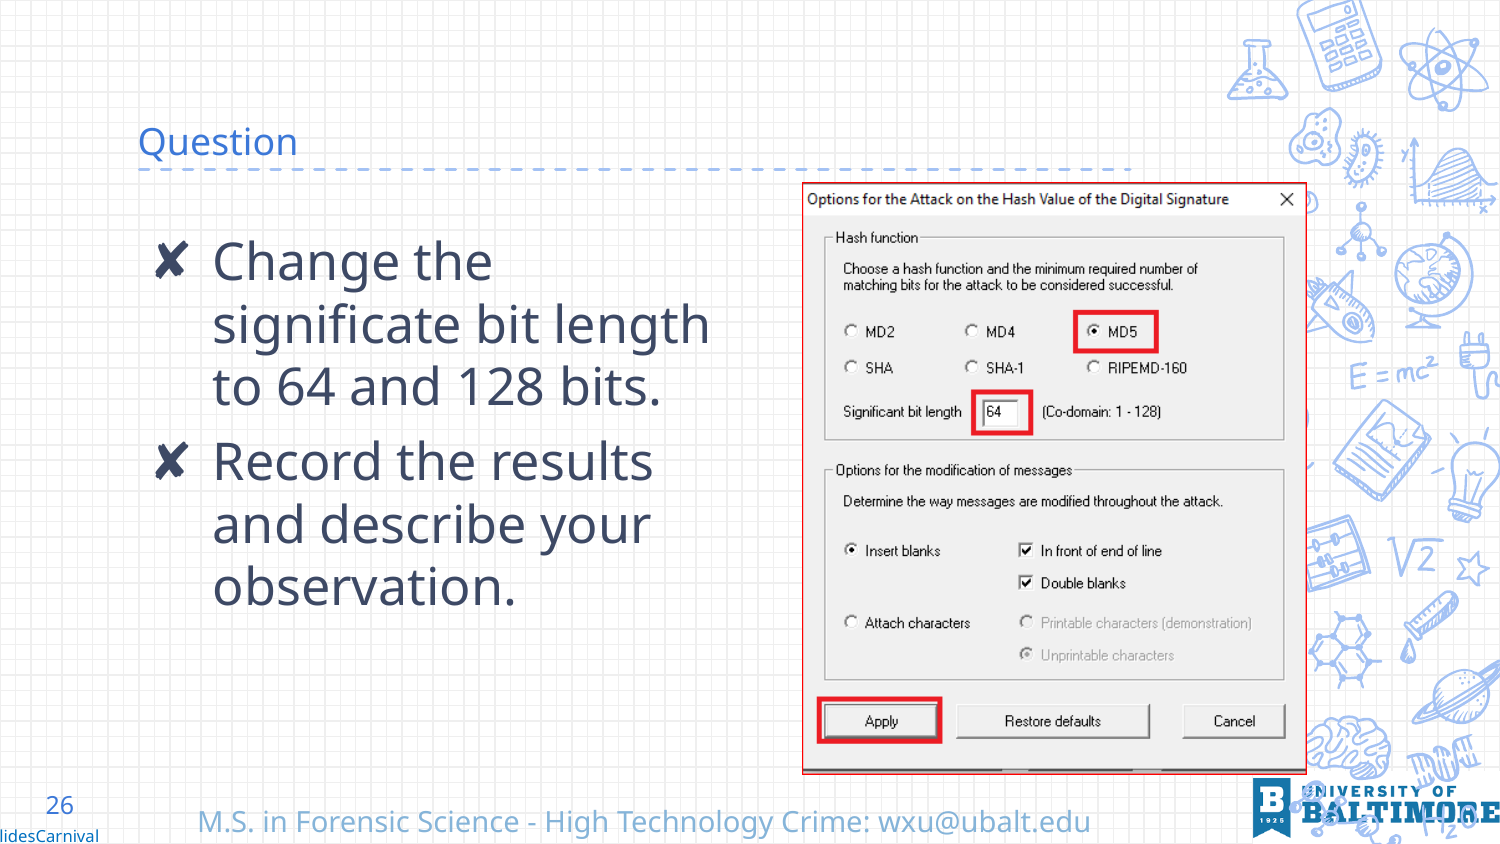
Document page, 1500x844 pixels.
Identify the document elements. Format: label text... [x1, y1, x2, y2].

picture [1316, 786, 1321, 797]
picture [801, 182, 1500, 844]
list Change the significate bit length to 64 and 128 bits. Record the results and describe your observation. [122, 213, 754, 806]
picture [1327, 813, 1336, 822]
title Question [122, 36, 1130, 178]
slide_number 26 [14, 774, 105, 840]
picture [1365, 817, 1376, 833]
